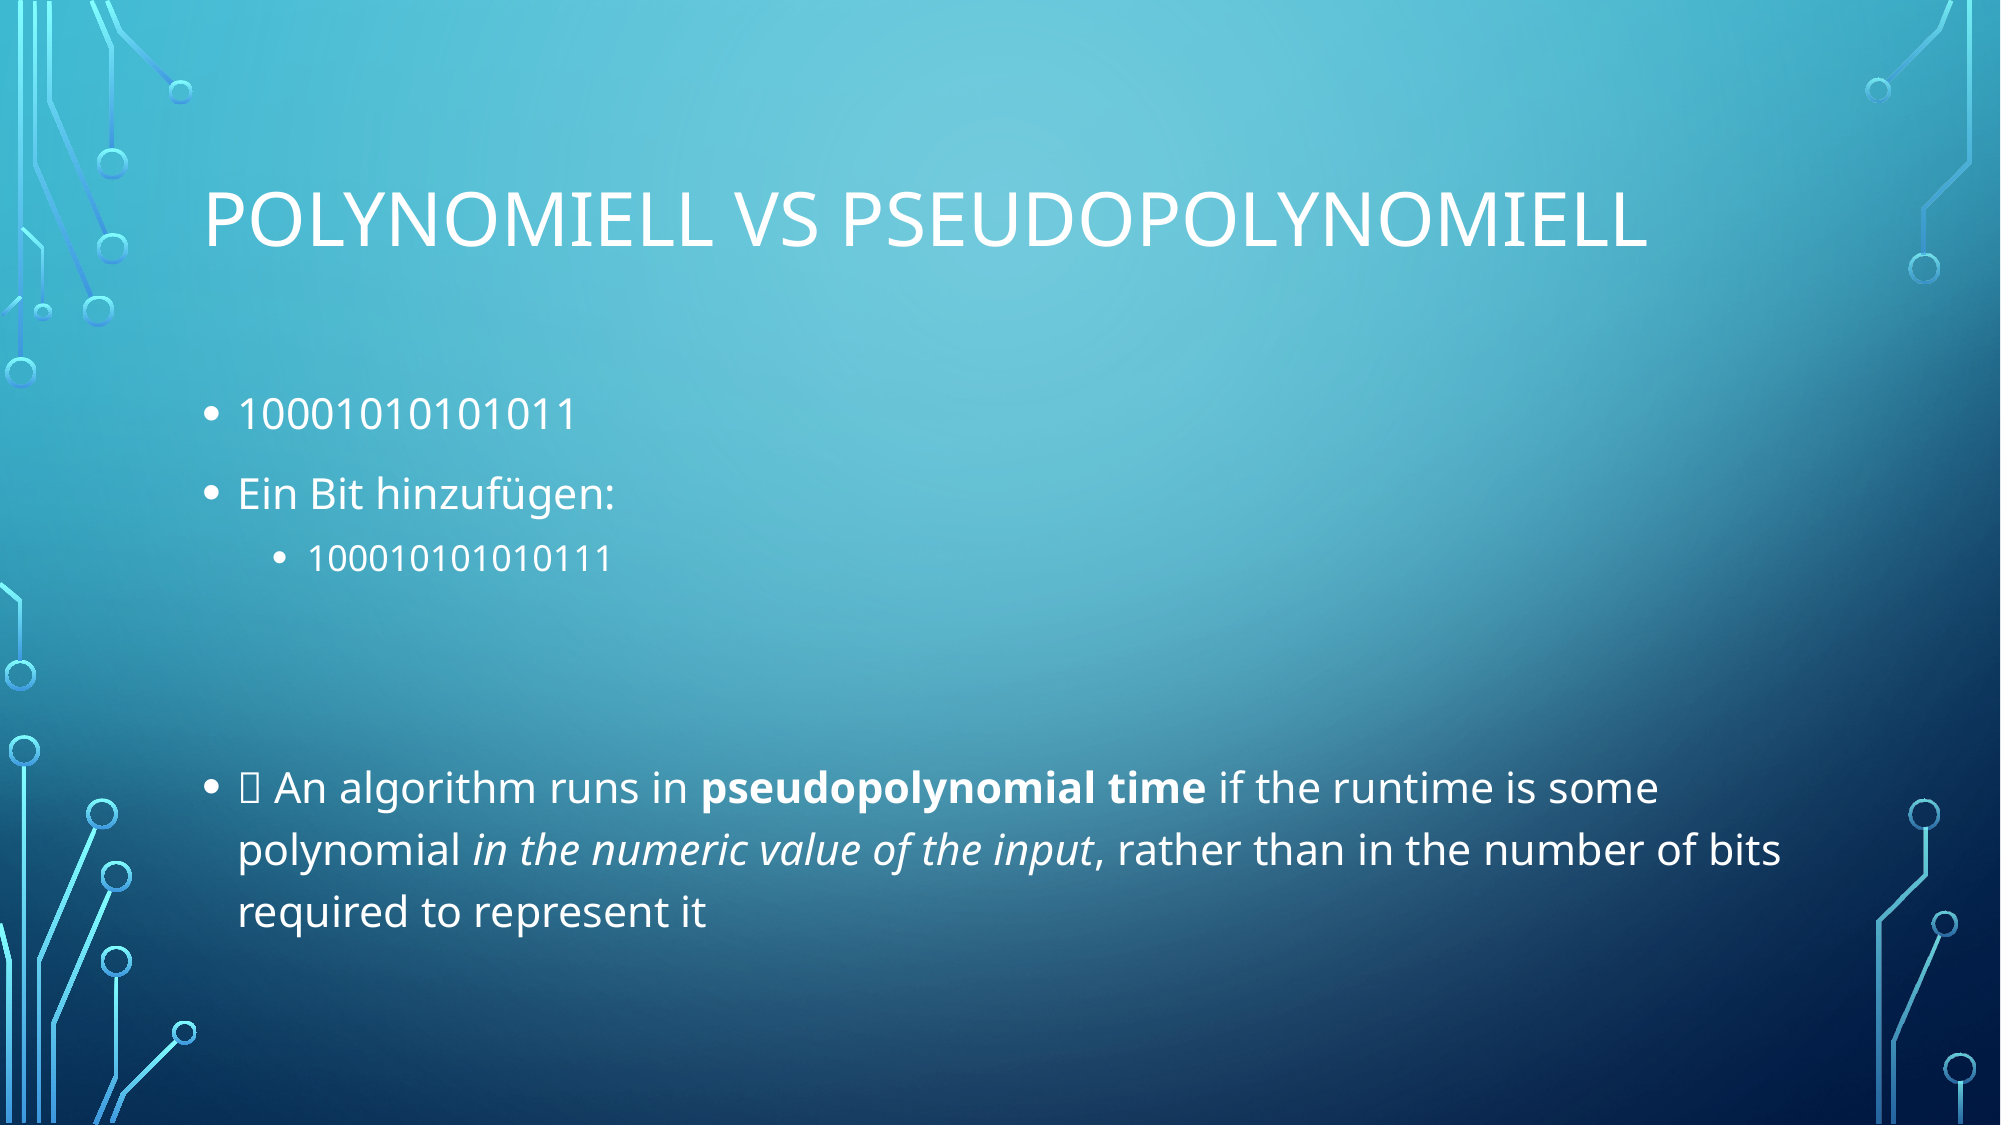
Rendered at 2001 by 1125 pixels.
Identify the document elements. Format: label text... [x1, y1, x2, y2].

title Polynomiell vs Pseudopolynomiell [187, 101, 1813, 344]
list 10001010101011 Ein Bit hinzufügen: 100010101010111  An algorithm runs in pseudopolynomial time if the runtime is some polynomial in the numeric value of the input, rather than in the number of bits required to represent it [187, 369, 1813, 950]
